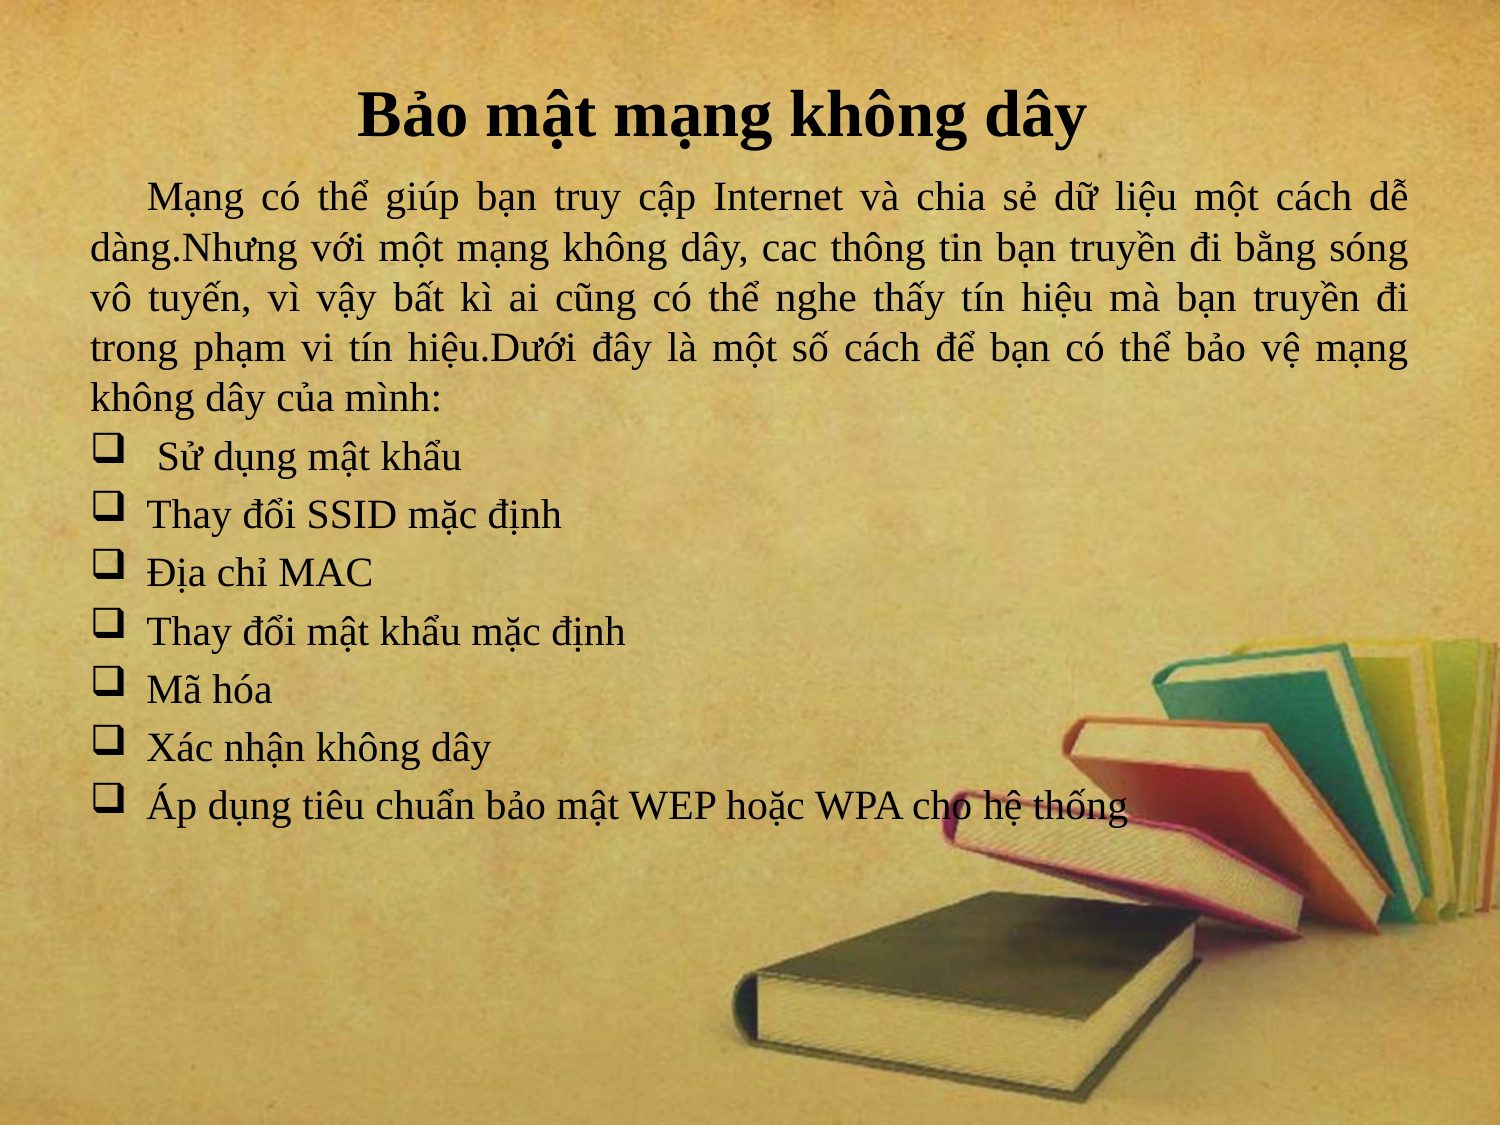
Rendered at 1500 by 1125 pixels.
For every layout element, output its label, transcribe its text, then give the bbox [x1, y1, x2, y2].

list Bảo mật mạng không dây Mạng có thể giúp bạn truy cập Internet và chia sẻ dữ liệu một cách dễ dàng.Nhưng với một mạng không dây, cac thông tin bạn truyền đi bằng sóng vô tuyến, vì vậy bất kì ai cũng có thể nghe thấy tín hiệu mà bạn truyền đi trong phạm vi tín hiệu.Dưới đây là một số cách để bạn có thể bảo vệ mạng không dây của mình: Sử dụng mật khẩu Thay đổi SSID mặc định Địa chỉ MAC Thay đổi mật khẩu mặc định Mã hóa Xác nhận không dây Áp dụng tiêu chuẩn bảo mật WEP hoặc WPA cho hệ thống [75, 62, 1425, 1005]
